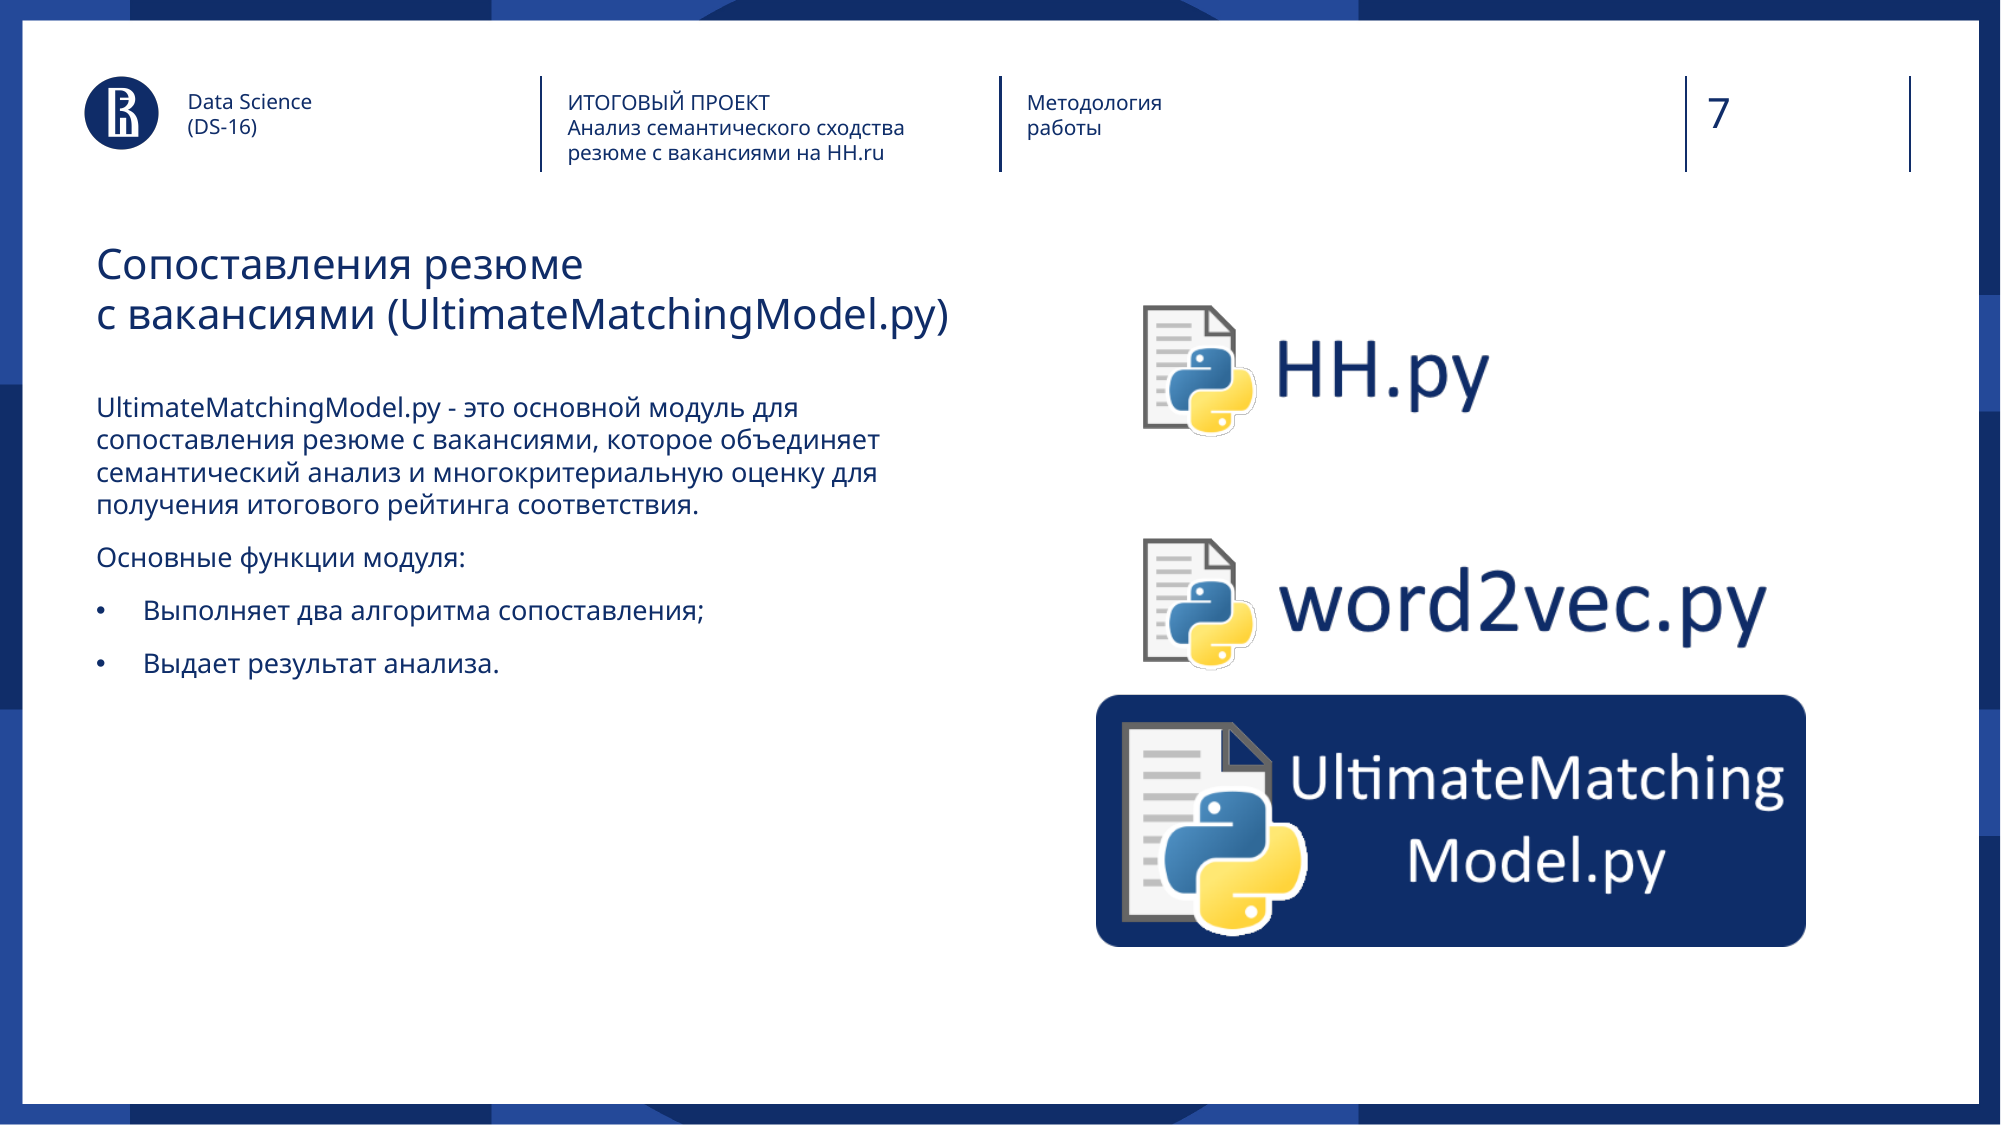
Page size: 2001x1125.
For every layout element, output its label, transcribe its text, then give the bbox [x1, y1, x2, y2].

picture [0, 0, 2001, 1125]
list Data Science (DS-16) [187, 88, 500, 157]
title Сопоставления резюме с вакансиями (UltimateMatchingModel.py) [96, 237, 957, 365]
list ИТОГОВЫЙ ПРОЕКТ Анализ семантического сходства резюме с вакансиями на HH.ru [567, 90, 907, 157]
list UltimateMatchingModel.py - это основной модуль для сопоставления резюме с вакансиями, которое объединяет семантический анализ и многокритериальную оценку для получения итогового рейтинга соответствия. Основные функции модуля: Выполняет два алгоритма сопоставления; Выдает результат анализа. [96, 390, 957, 947]
list Методология работы [1026, 90, 1367, 157]
